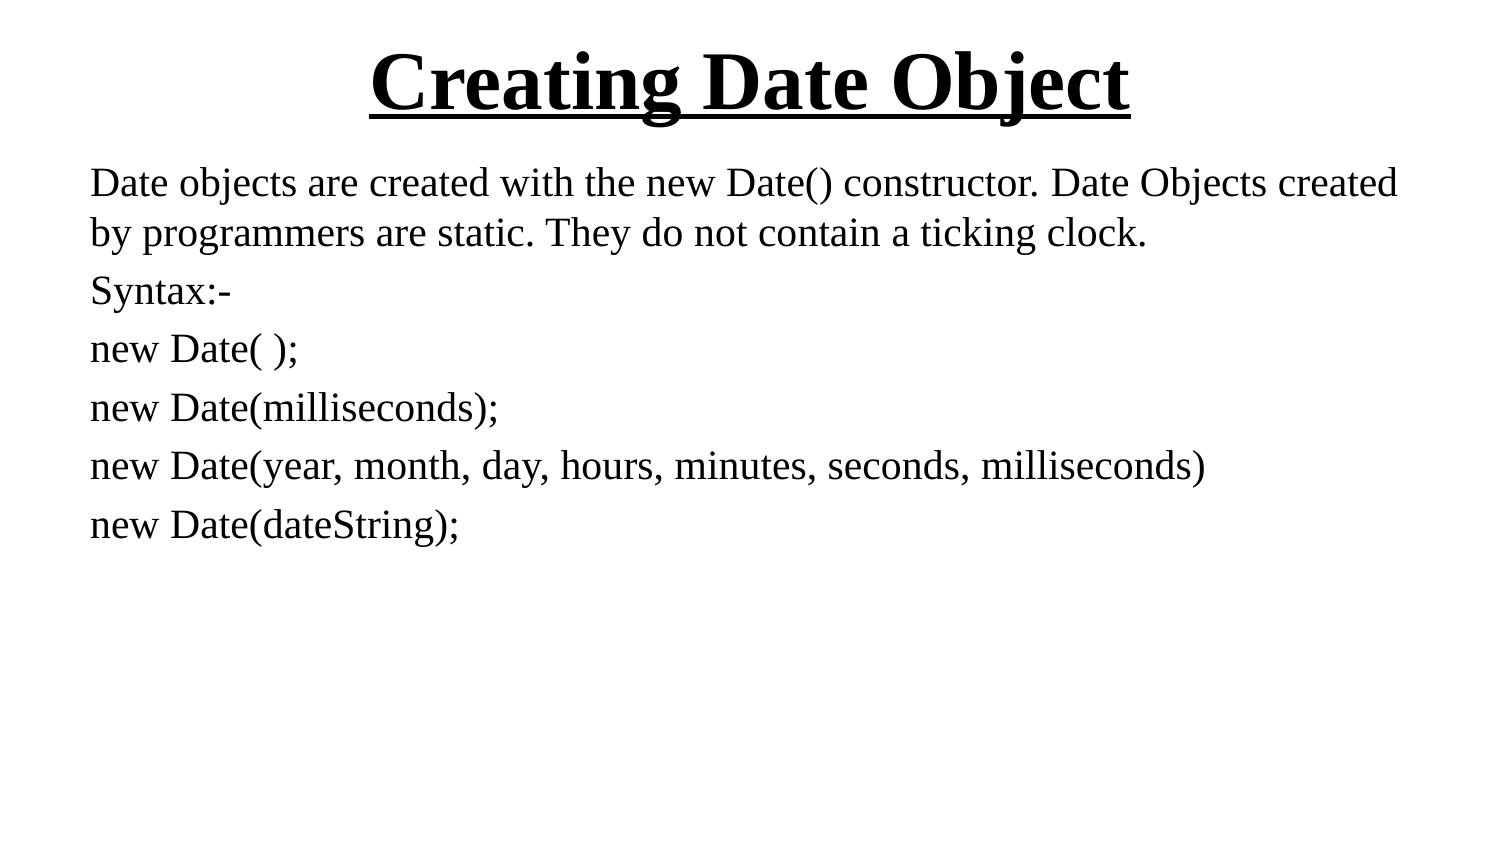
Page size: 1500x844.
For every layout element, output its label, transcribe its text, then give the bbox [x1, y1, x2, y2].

title Creating Date Object [75, 6, 1425, 146]
list Date objects are created with the new Date() constructor. Date Objects created by programmers are static. They do not contain a ticking clock. Syntax:- new Date( ); new Date(milliseconds); new Date(year, month, day, hours, minutes, seconds, milliseconds) new Date(dateString); [75, 146, 1425, 704]
